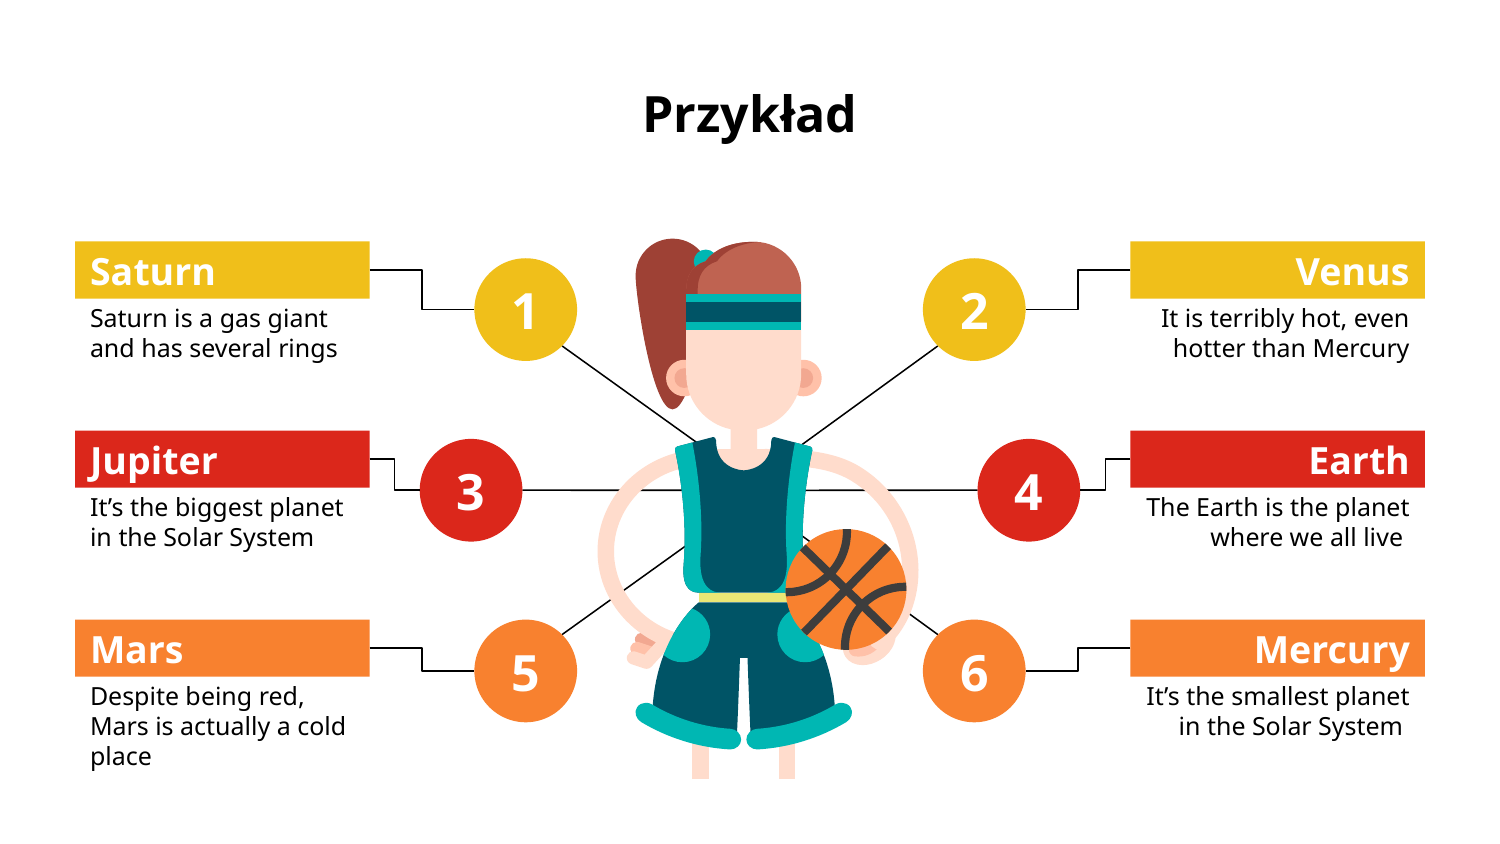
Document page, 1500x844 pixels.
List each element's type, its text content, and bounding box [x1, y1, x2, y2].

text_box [927, 430, 1426, 567]
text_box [74, 430, 592, 520]
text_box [74, 241, 593, 430]
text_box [597, 238, 923, 779]
title Przykład [75, 67, 1425, 162]
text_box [927, 572, 1426, 756]
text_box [926, 241, 1426, 430]
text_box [74, 521, 592, 756]
